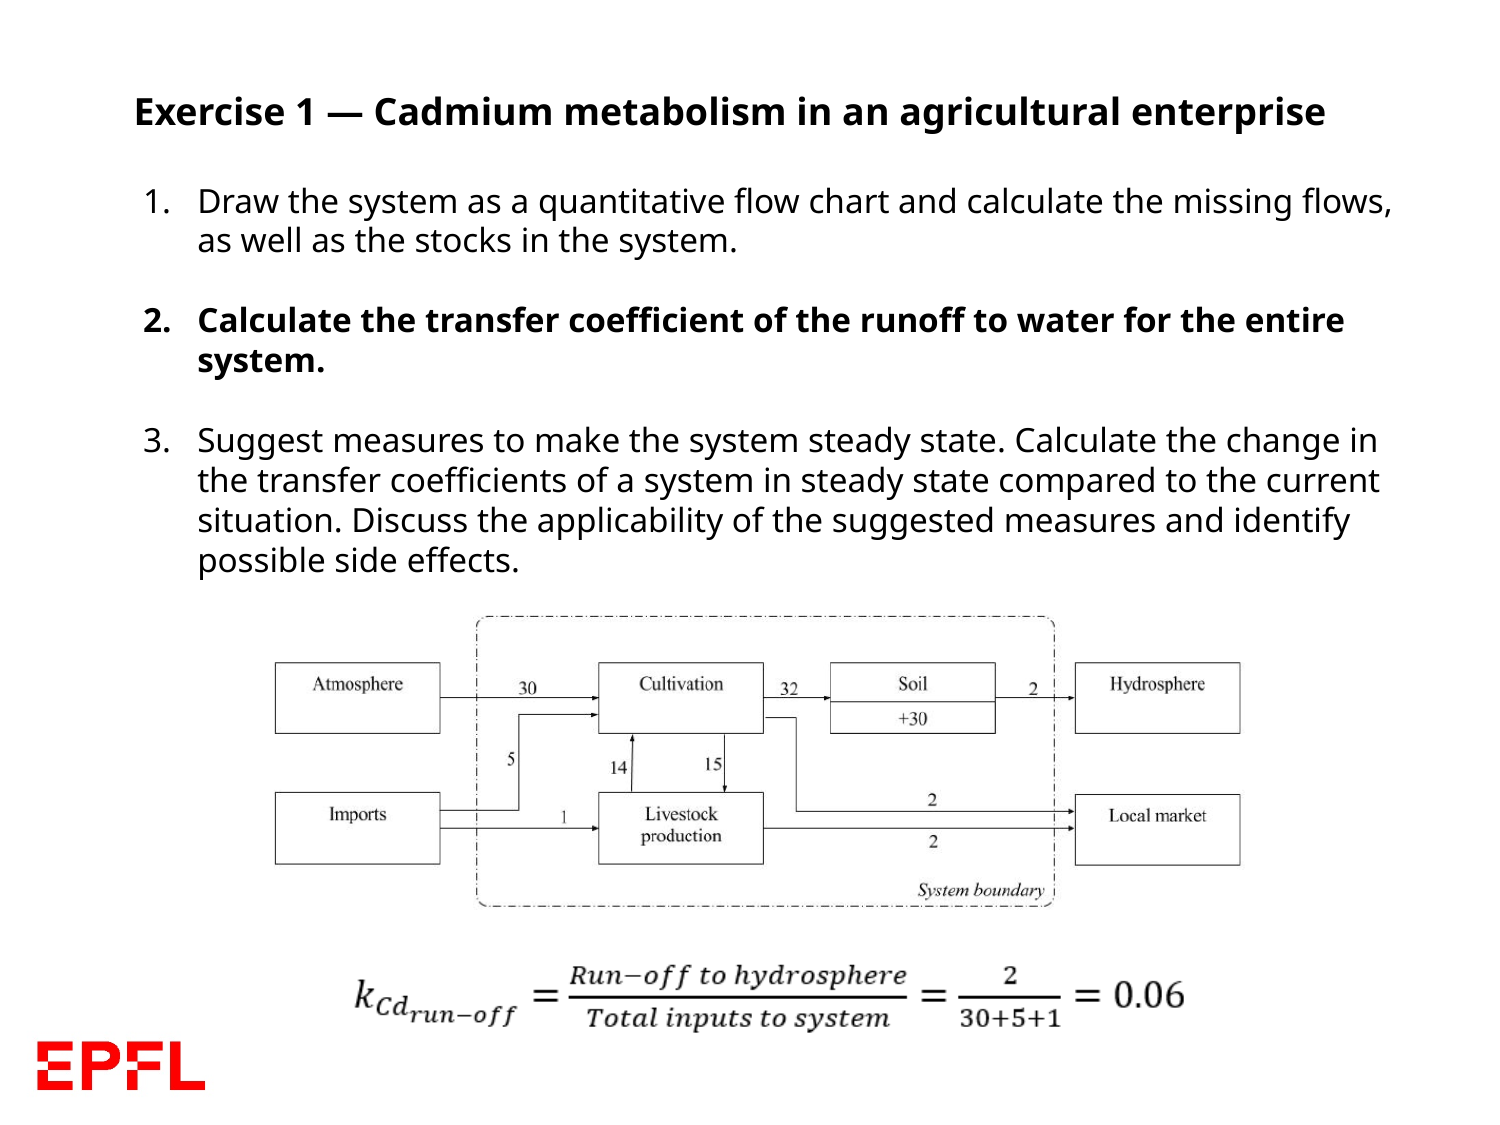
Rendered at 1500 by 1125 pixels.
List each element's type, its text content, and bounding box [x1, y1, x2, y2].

picture [262, 585, 1257, 930]
text_box Exercise 1 — Cadmium metabolism in an agricultural enterprise [118, 72, 1401, 156]
picture [339, 942, 1203, 1055]
text_box Draw the system as a quantitative flow chart and calculate the missing flows, as well as the stocks in the system. Calculate the transfer coefficient of the runoff to water for the entire system. Suggest measures to make the system steady state. Calculate the change in the transfer coefficients of a system in steady state compared to the current situation. Discuss the applicability of the suggested measures and identify possible side effects. [107, 172, 1412, 749]
picture [16, 1020, 226, 1111]
